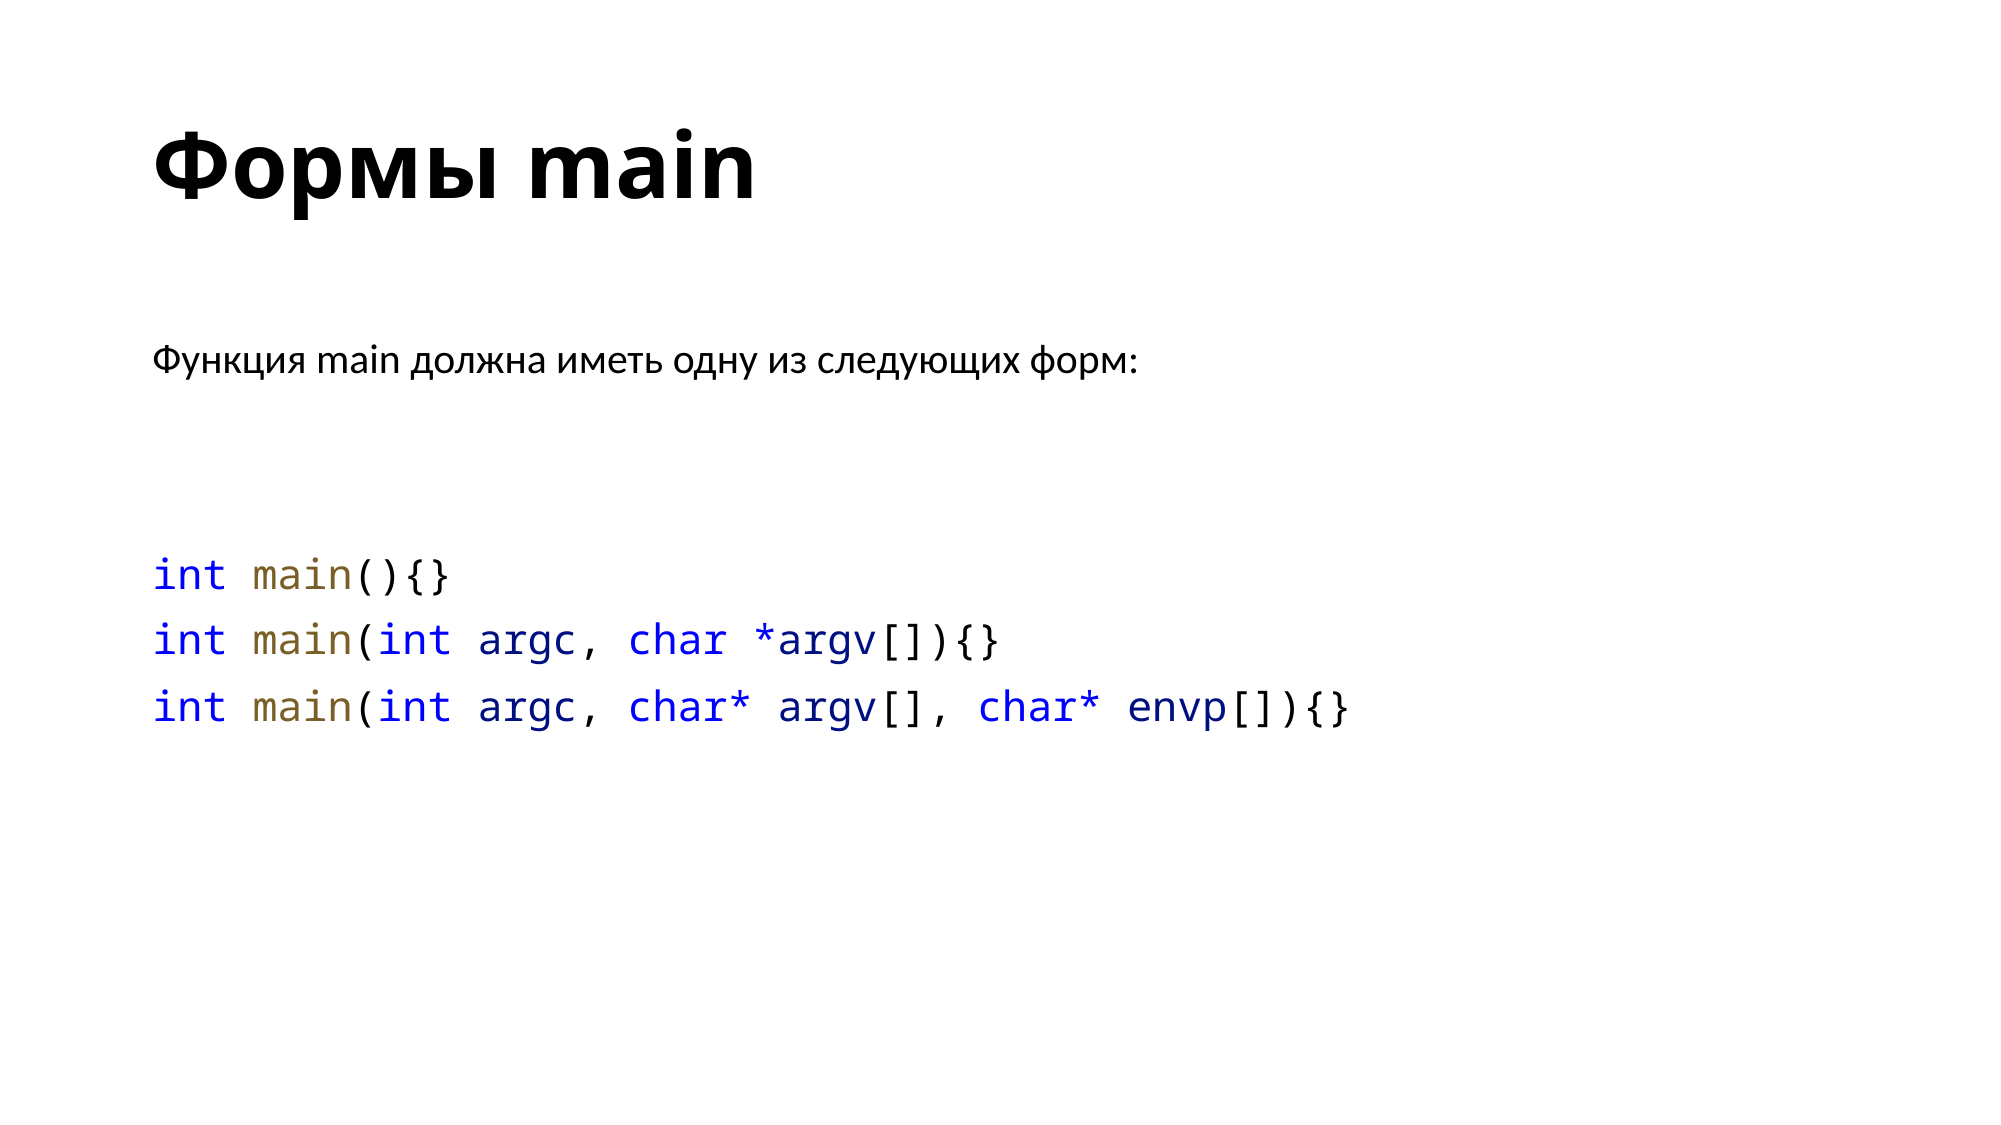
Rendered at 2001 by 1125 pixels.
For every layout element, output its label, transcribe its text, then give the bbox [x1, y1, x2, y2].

list Функция main должна иметь одну из следующих форм: int main(){} int main(int argc, char *argv[]){} int main(int argc, char* argv[], char* envp[]){} [137, 299, 1863, 1014]
title Формы main [137, 59, 1863, 278]
